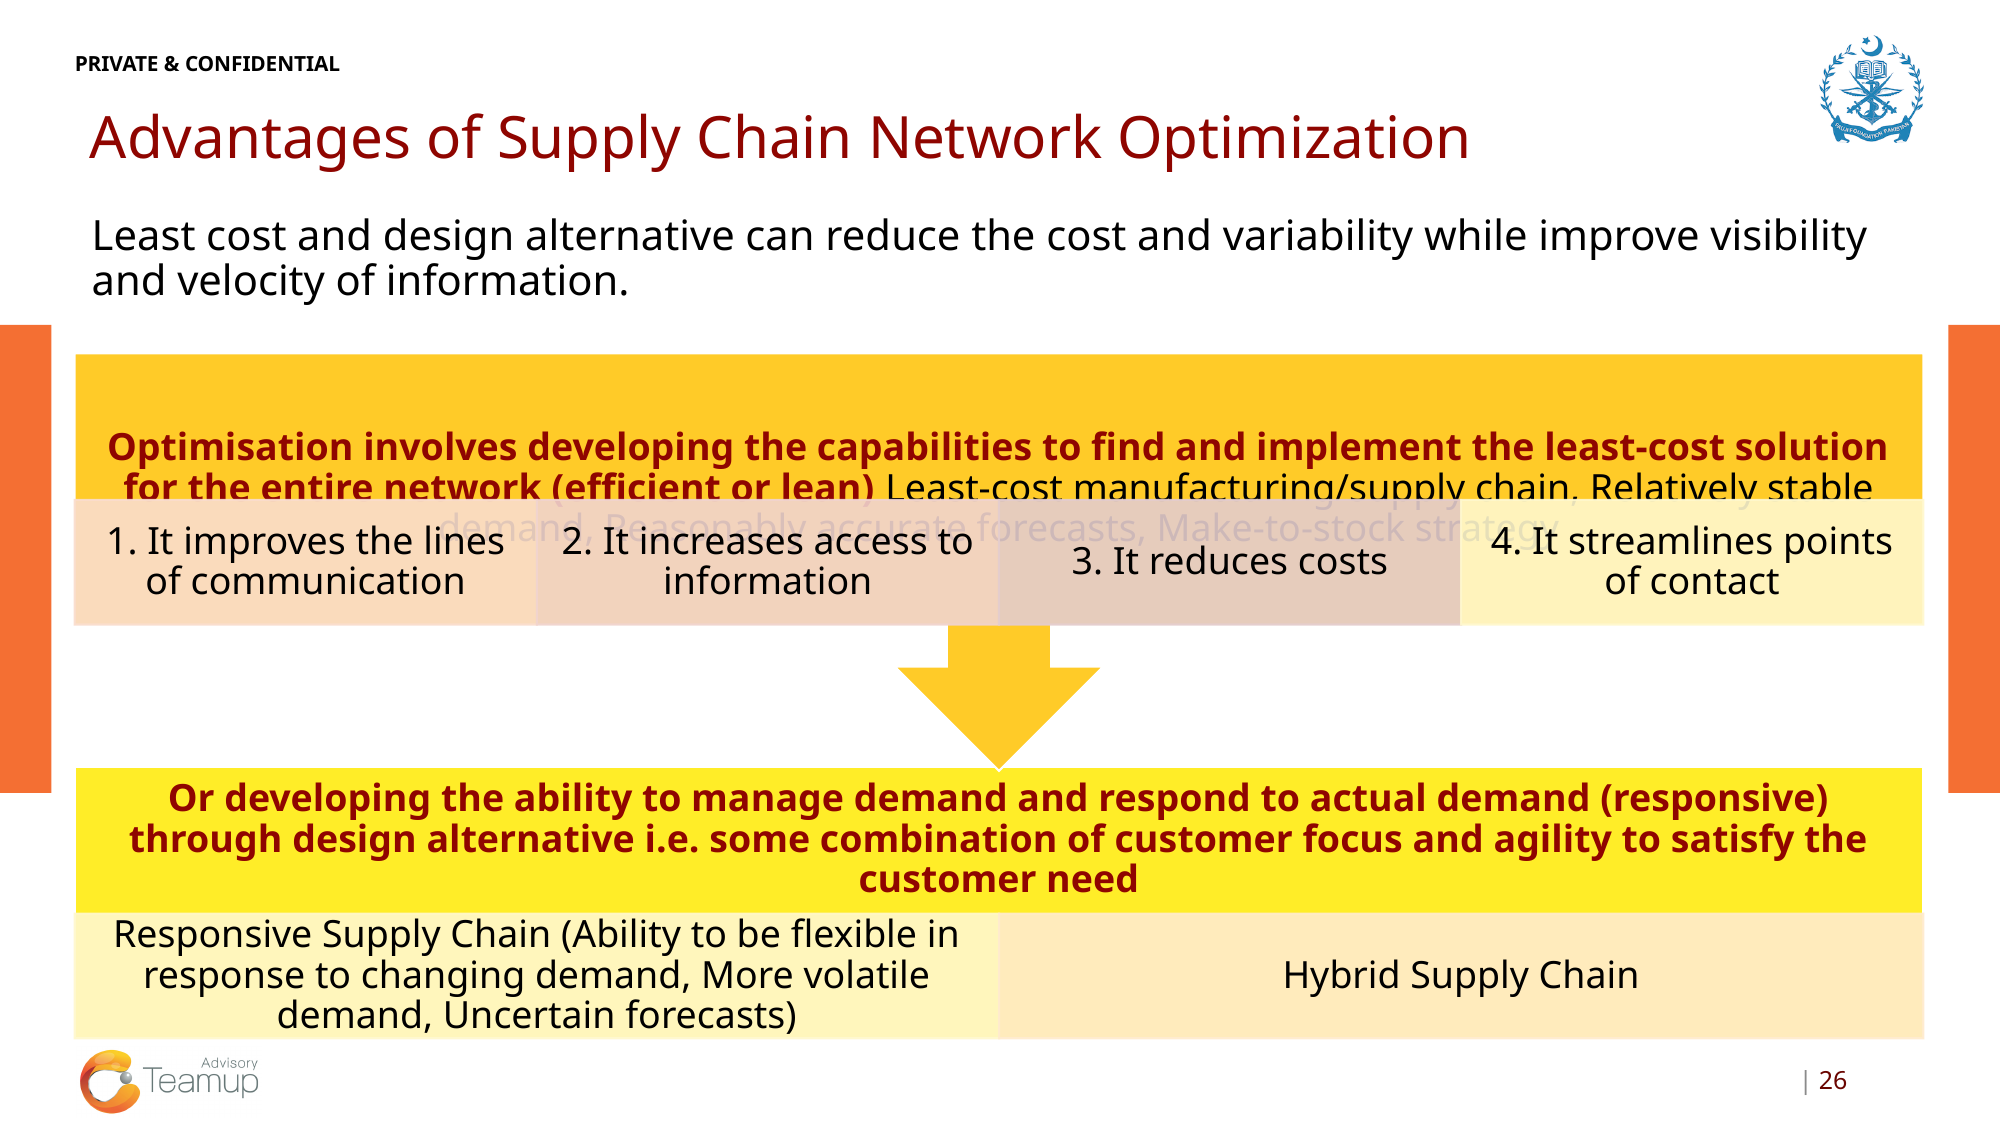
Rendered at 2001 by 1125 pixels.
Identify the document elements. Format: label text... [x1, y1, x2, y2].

picture [76, 1046, 262, 1118]
picture [1819, 35, 1924, 143]
title Advantages of Supply Chain Network Optimization [74, 86, 1706, 194]
slide_number | 26 [1412, 1051, 1863, 1112]
list Least cost and design alternative can reduce the cost and variability while improve visibility and velocity of information. [76, 206, 1924, 326]
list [74, 353, 1924, 1039]
